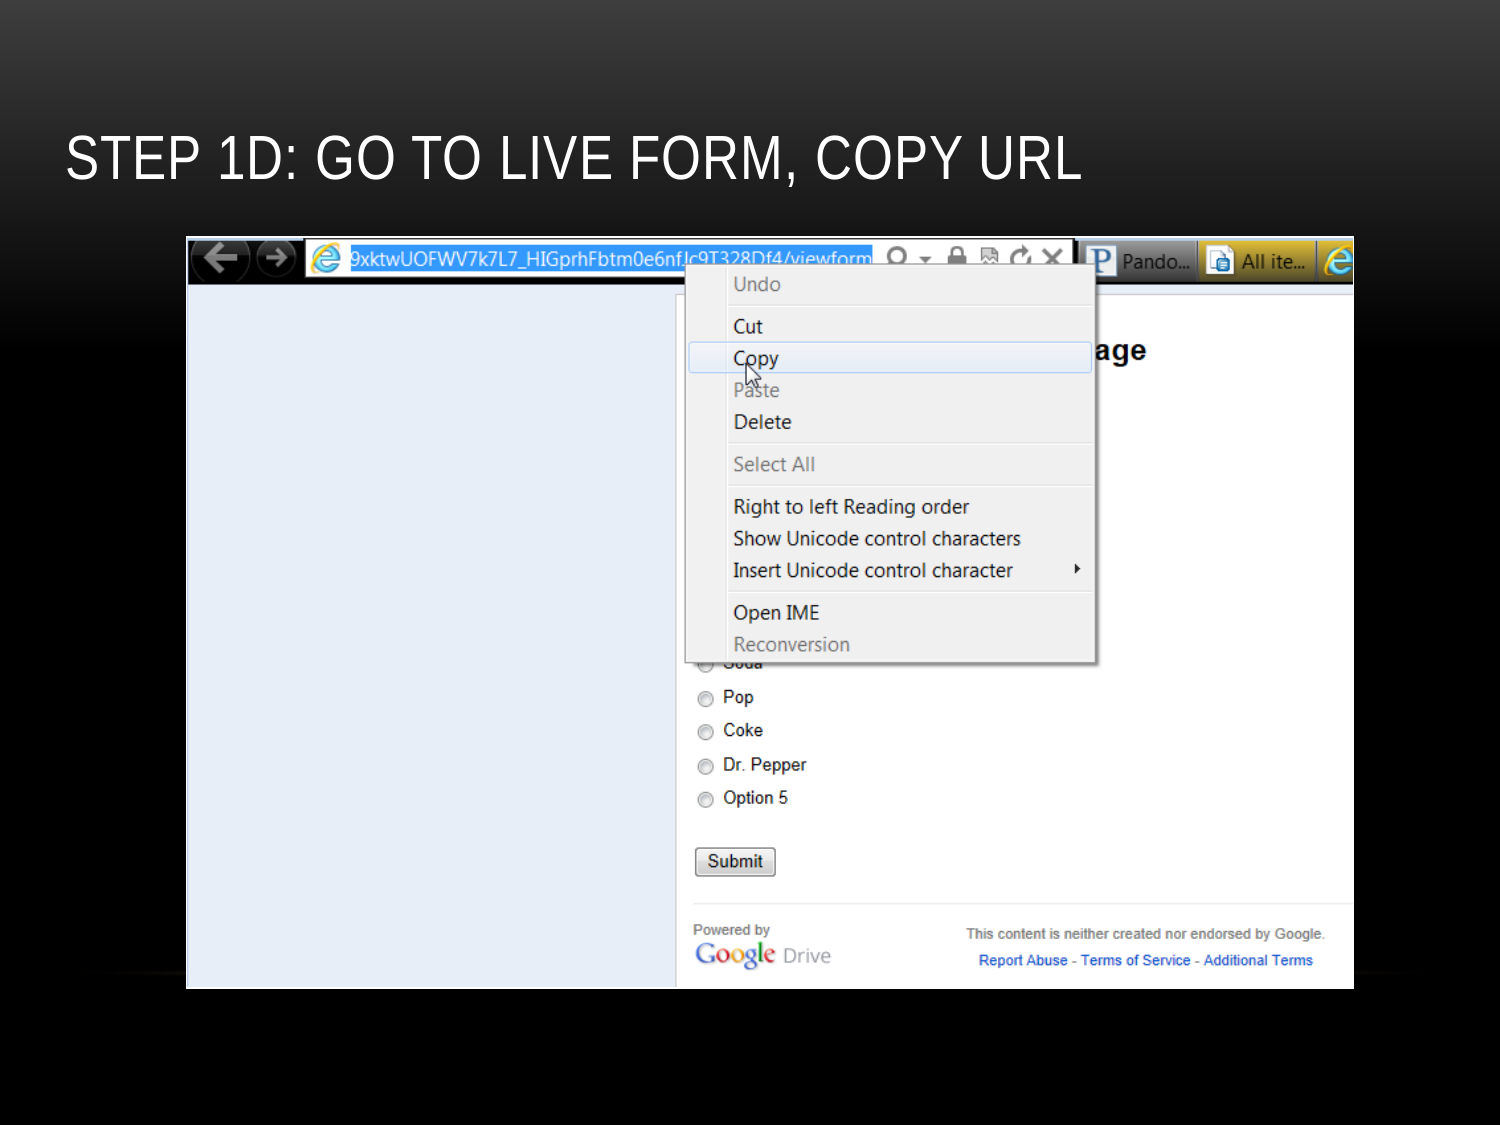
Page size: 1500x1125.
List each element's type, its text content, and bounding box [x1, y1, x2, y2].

picture [0, 0, 1500, 1125]
title Step 1d: Go to Live Form, Copy URL [50, 62, 1450, 200]
